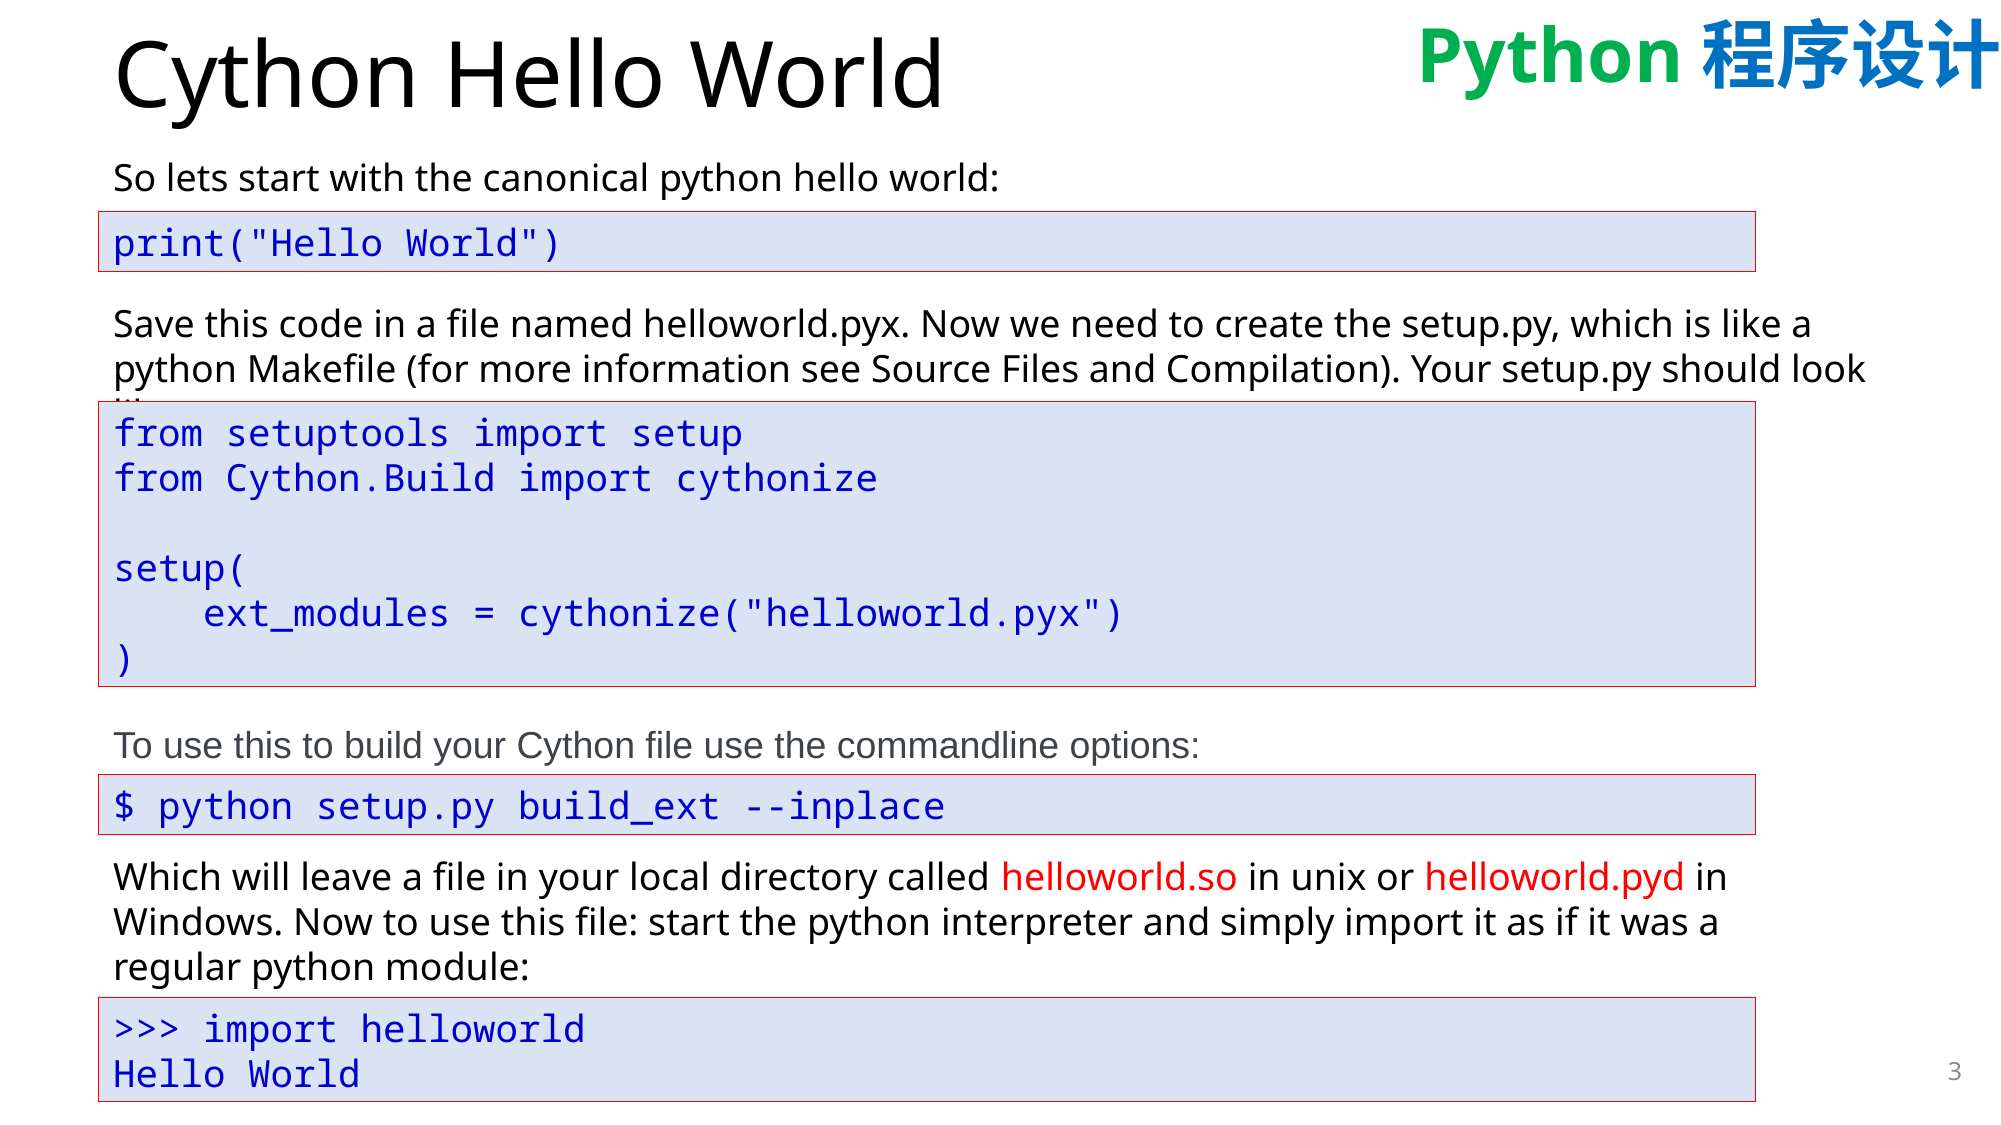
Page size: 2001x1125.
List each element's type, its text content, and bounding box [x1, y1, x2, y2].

text_box $ python setup.py build_ext --inplace [98, 774, 1756, 835]
text_box print("Hello World") [98, 211, 1756, 272]
text_box Save this code in a file named helloworld.pyx. Now we need to create the setup.py, which is like a python Makefile (for more information see Source Files and Compilation). Your setup.py should look like: [98, 292, 1914, 443]
text_box So lets start with the canonical python hello world: [98, 146, 1914, 206]
slide_number 3 [1527, 1042, 1978, 1103]
text_box from setuptools import setup from Cython.Build import cythonize setup( ext_modules = cythonize("helloworld.pyx") ) [98, 401, 1756, 687]
text_box >>> import helloworld Hello World [98, 997, 1756, 1102]
text_box Which will leave a file in your local directory called helloworld.so in unix or helloworld.pyd in Windows. Now to use this file: start the python interpreter and simply import it as if it was a regular python module: [98, 845, 1756, 996]
text_box To use this to build your Cython file use the commandline options: [98, 713, 1756, 773]
title Cython Hello World [98, 0, 1824, 146]
